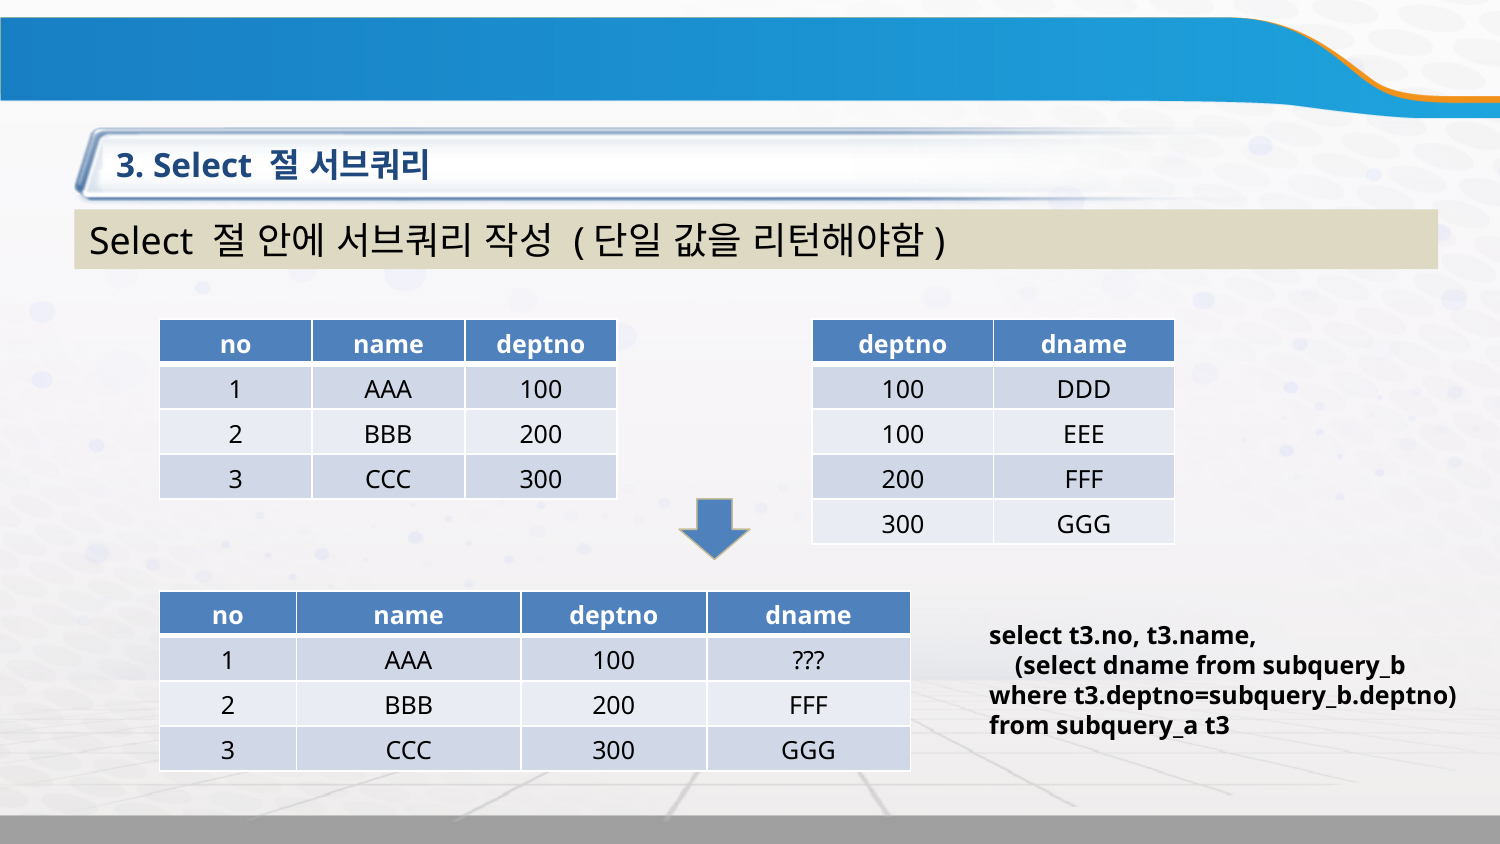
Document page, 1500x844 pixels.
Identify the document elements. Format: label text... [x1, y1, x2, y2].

table_cell 300 [466, 455, 616, 498]
table_cell FFF [708, 682, 910, 725]
table_cell AAA [297, 638, 520, 680]
table_cell 1 [160, 638, 296, 680]
text_box Select 절 안에 서브쿼리 작성 (단일 값을 리턴해야함) [74, 209, 1439, 270]
table_header name [297, 592, 520, 633]
table_cell CCC [313, 455, 464, 498]
table_cell DDD [994, 367, 1174, 408]
table_header dname [994, 320, 1174, 361]
text_box 참고. 서브쿼리 [29, 0, 1175, 103]
table_cell 200 [522, 682, 706, 725]
table_cell 3 [160, 455, 311, 498]
table_cell ??? [708, 638, 910, 680]
table_cell EEE [994, 410, 1174, 453]
table_cell GGG [994, 500, 1174, 543]
table_cell 200 [813, 455, 993, 498]
text_box [679, 498, 750, 560]
table_cell CCC [297, 727, 520, 770]
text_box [74, 126, 1289, 208]
table_header name [313, 320, 464, 361]
table_header deptno [813, 320, 993, 361]
table_cell 100 [813, 410, 993, 453]
table_header no [160, 592, 296, 633]
table_cell FFF [994, 455, 1174, 498]
table_cell 1 [160, 367, 311, 408]
table_cell GGG [708, 727, 910, 770]
table_cell 300 [813, 500, 993, 543]
table_cell 100 [466, 367, 616, 408]
table_header no [160, 320, 311, 361]
table_cell 100 [522, 638, 706, 680]
table_cell BBB [297, 682, 520, 725]
table_cell 200 [466, 410, 616, 453]
table_header deptno [522, 592, 706, 633]
table_cell 2 [160, 410, 311, 453]
table_cell 100 [813, 367, 993, 408]
table_cell 300 [522, 727, 706, 770]
table_cell BBB [313, 410, 464, 453]
table_cell 3 [160, 727, 296, 770]
text_box select t3.no, t3.name, (select dname from subquery_b where t3.deptno=subquery_b.deptno) from subquery_a t3 [974, 612, 1500, 747]
table_header dname [708, 592, 910, 633]
table_header deptno [466, 320, 616, 361]
table_cell AAA [313, 367, 464, 408]
table_cell 2 [160, 682, 296, 725]
picture [0, 0, 1500, 844]
